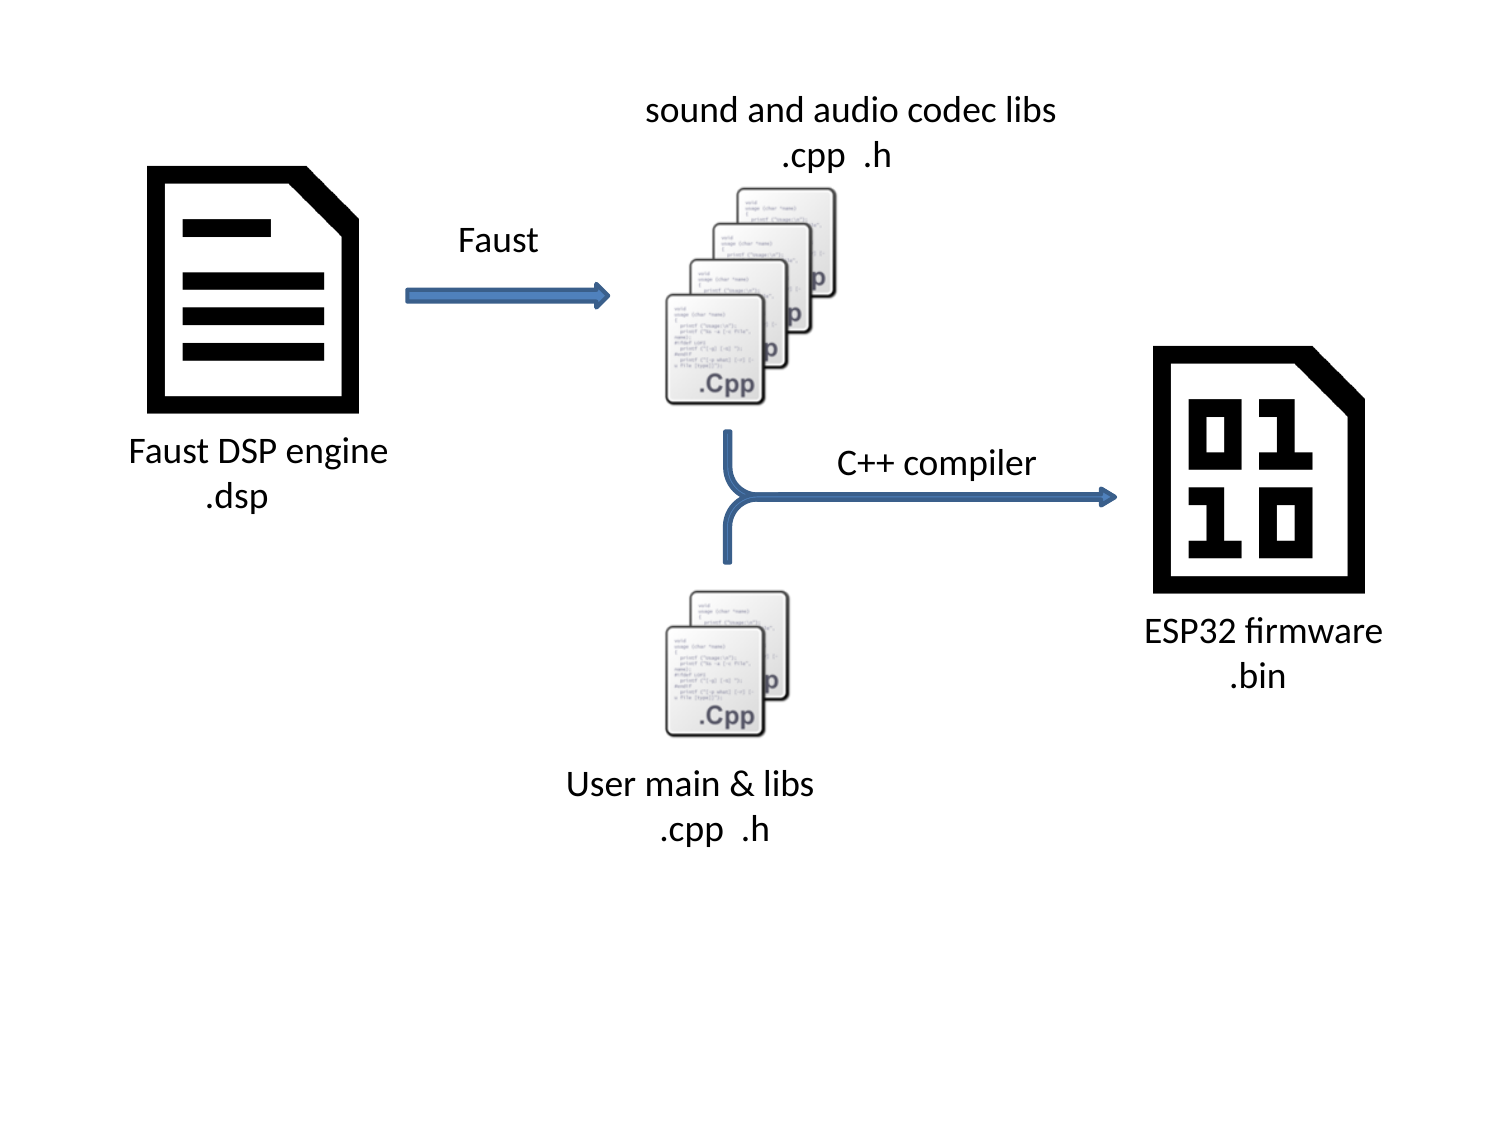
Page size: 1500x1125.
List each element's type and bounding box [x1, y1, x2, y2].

text_box [111, 77, 1401, 858]
